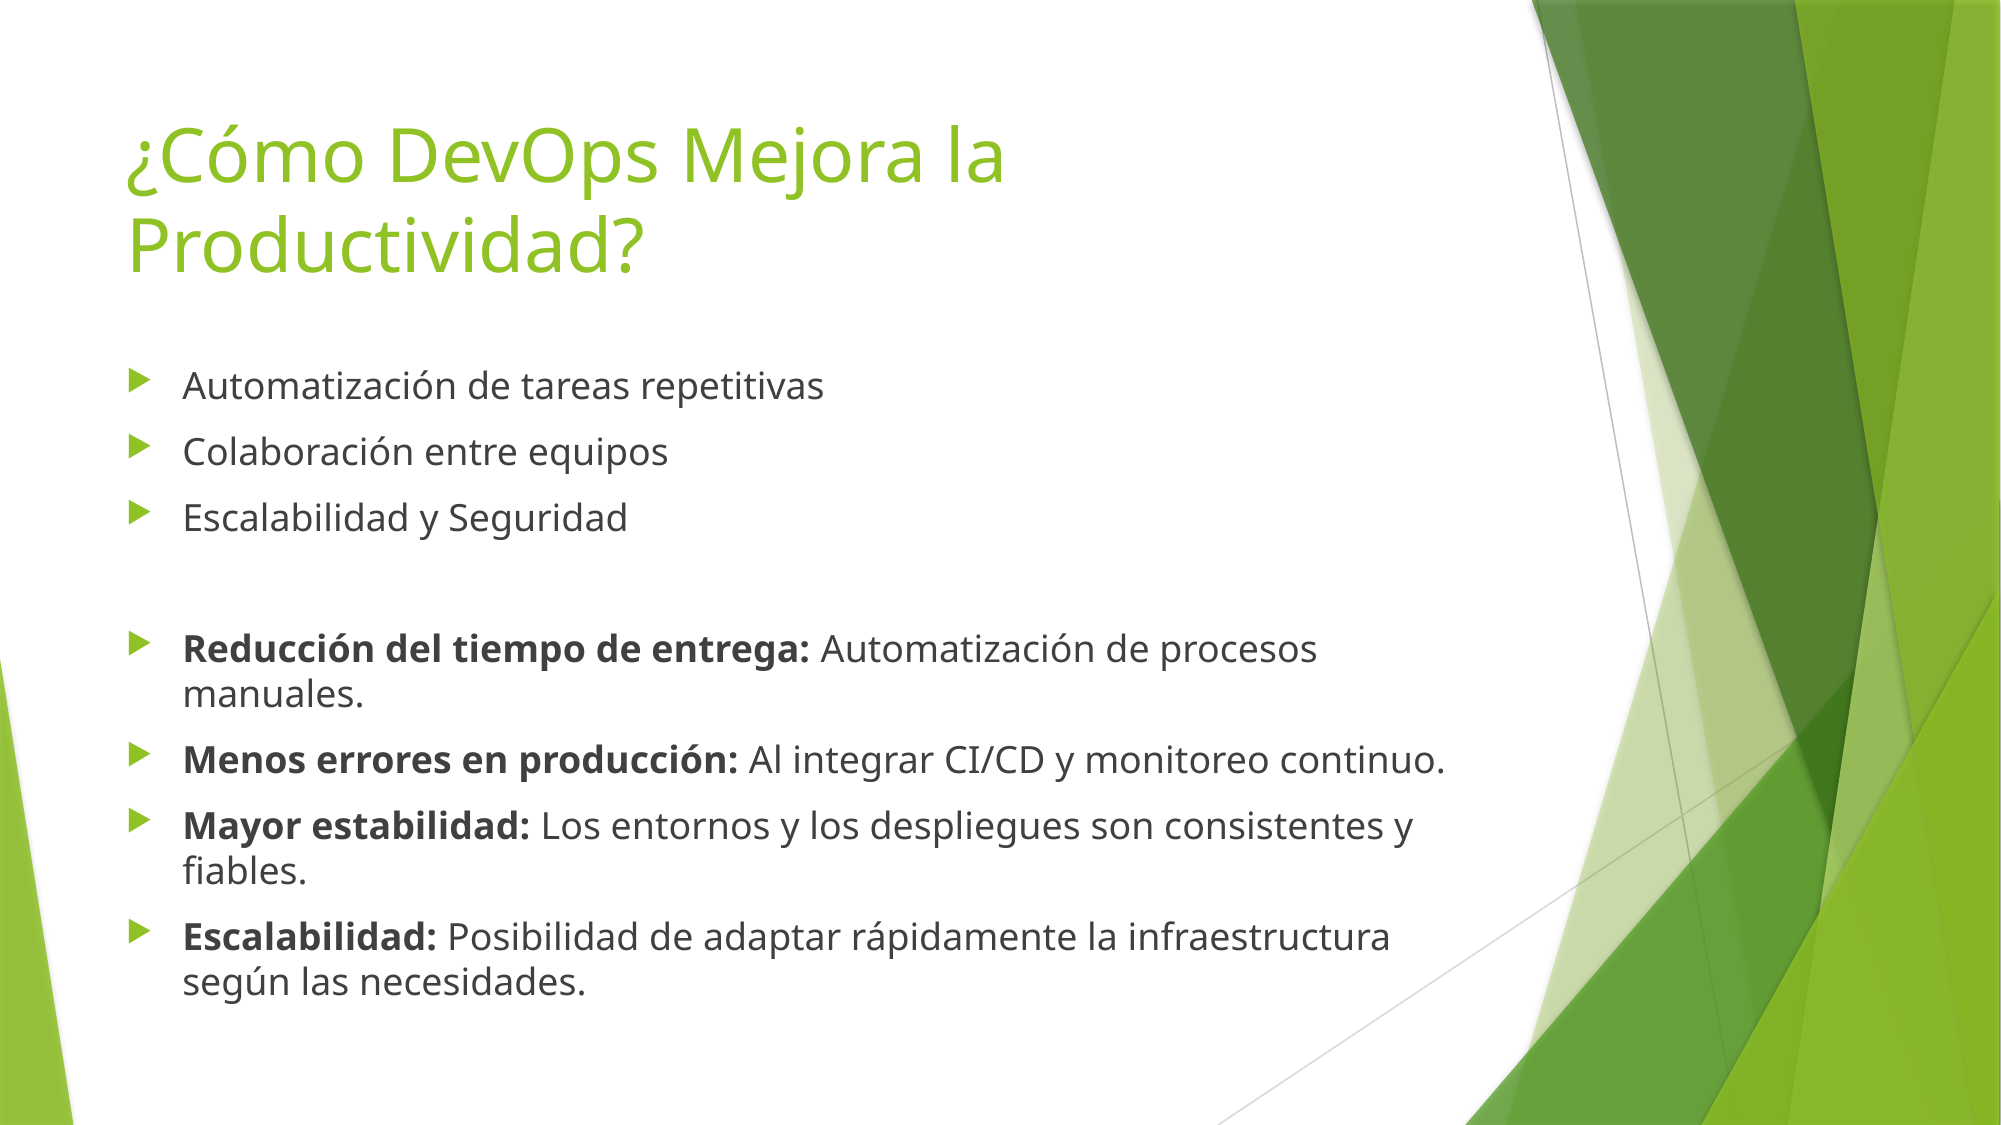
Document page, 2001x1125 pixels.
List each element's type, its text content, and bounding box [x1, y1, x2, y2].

title ¿Cómo DevOps Mejora la Productividad? [111, 99, 1522, 317]
list Automatización de tareas repetitivas Colaboración entre equipos Escalabilidad y Seguridad Reducción del tiempo de entrega: Automatización de procesos manuales. Menos errores en producción: Al integrar CI/CD y monitoreo continuo. Mayor estabilidad: Los entornos y los despliegues son consistentes y fiables. Escalabilidad: Posibilidad de adaptar rápidamente la infraestructura según las necesidades. [111, 354, 1522, 992]
